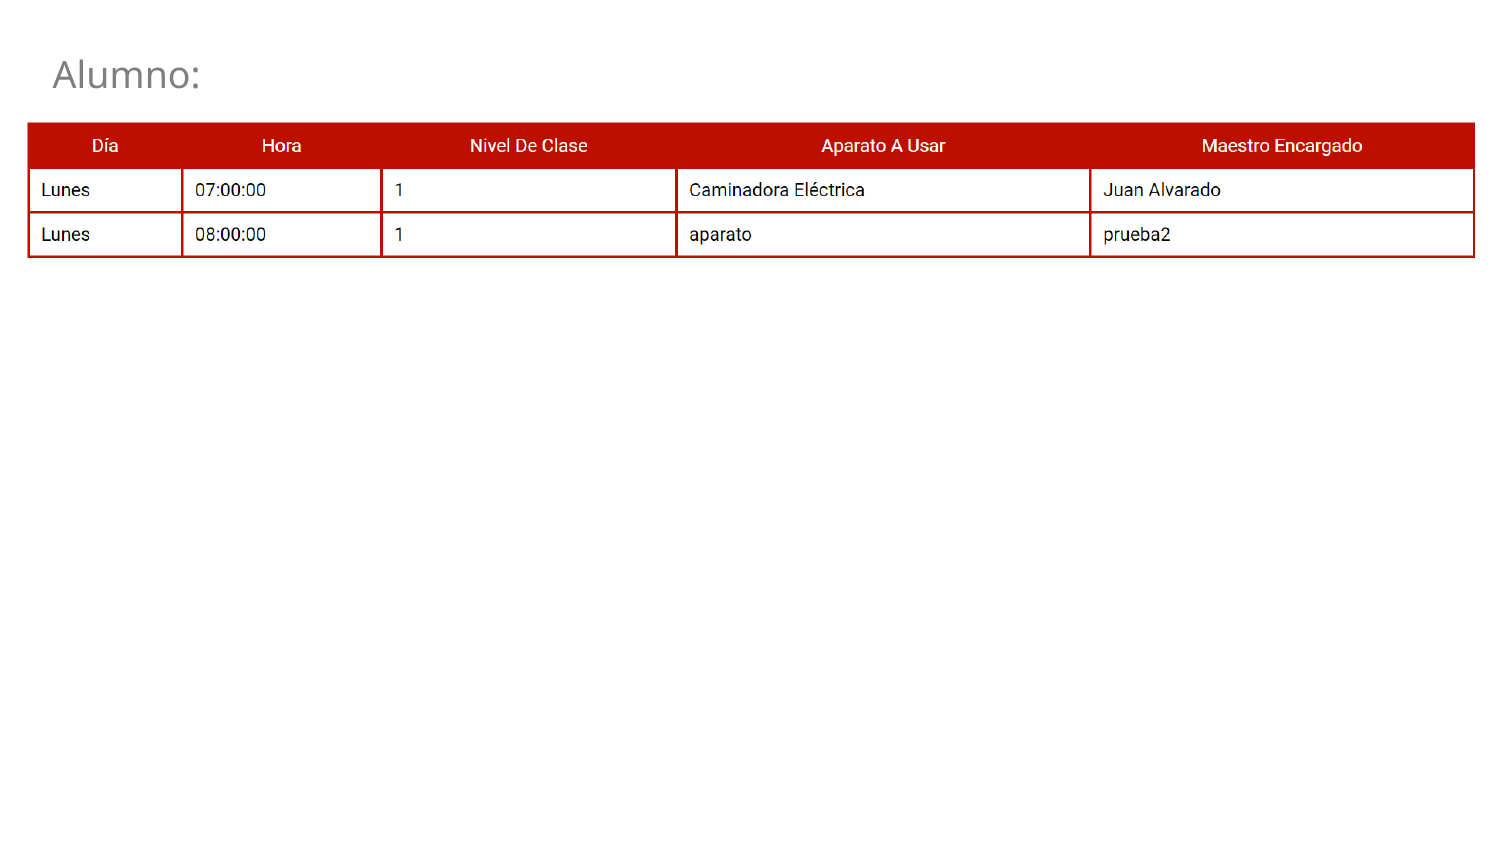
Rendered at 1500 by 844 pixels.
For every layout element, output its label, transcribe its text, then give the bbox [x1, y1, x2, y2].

text_box Alumno: [37, 35, 218, 111]
picture [24, 119, 1476, 259]
